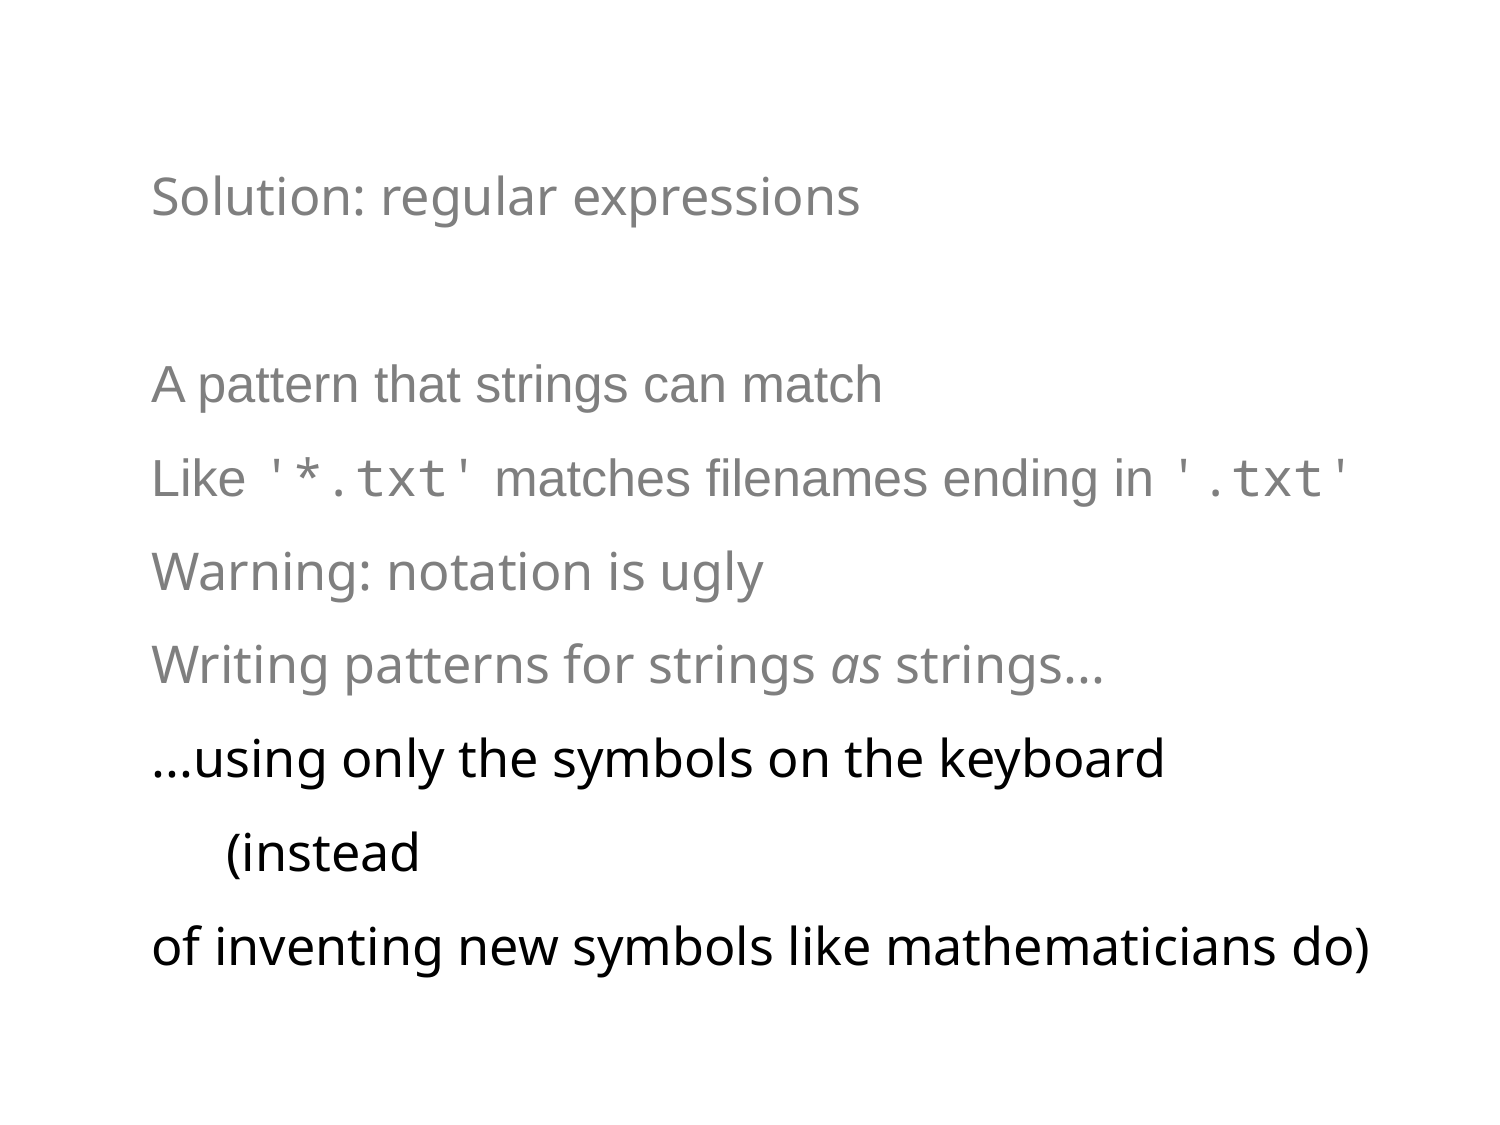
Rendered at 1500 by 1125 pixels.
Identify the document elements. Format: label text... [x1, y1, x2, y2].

text_box Solution: regular expressions A pattern that strings can match Like '*.txt' matches filenames ending in '.txt' Warning: notation is ugly Writing patterns for strings as strings... ...using only the symbols on the keyboard (instead of inventing new symbols like mathematicians do) [137, 125, 1388, 983]
